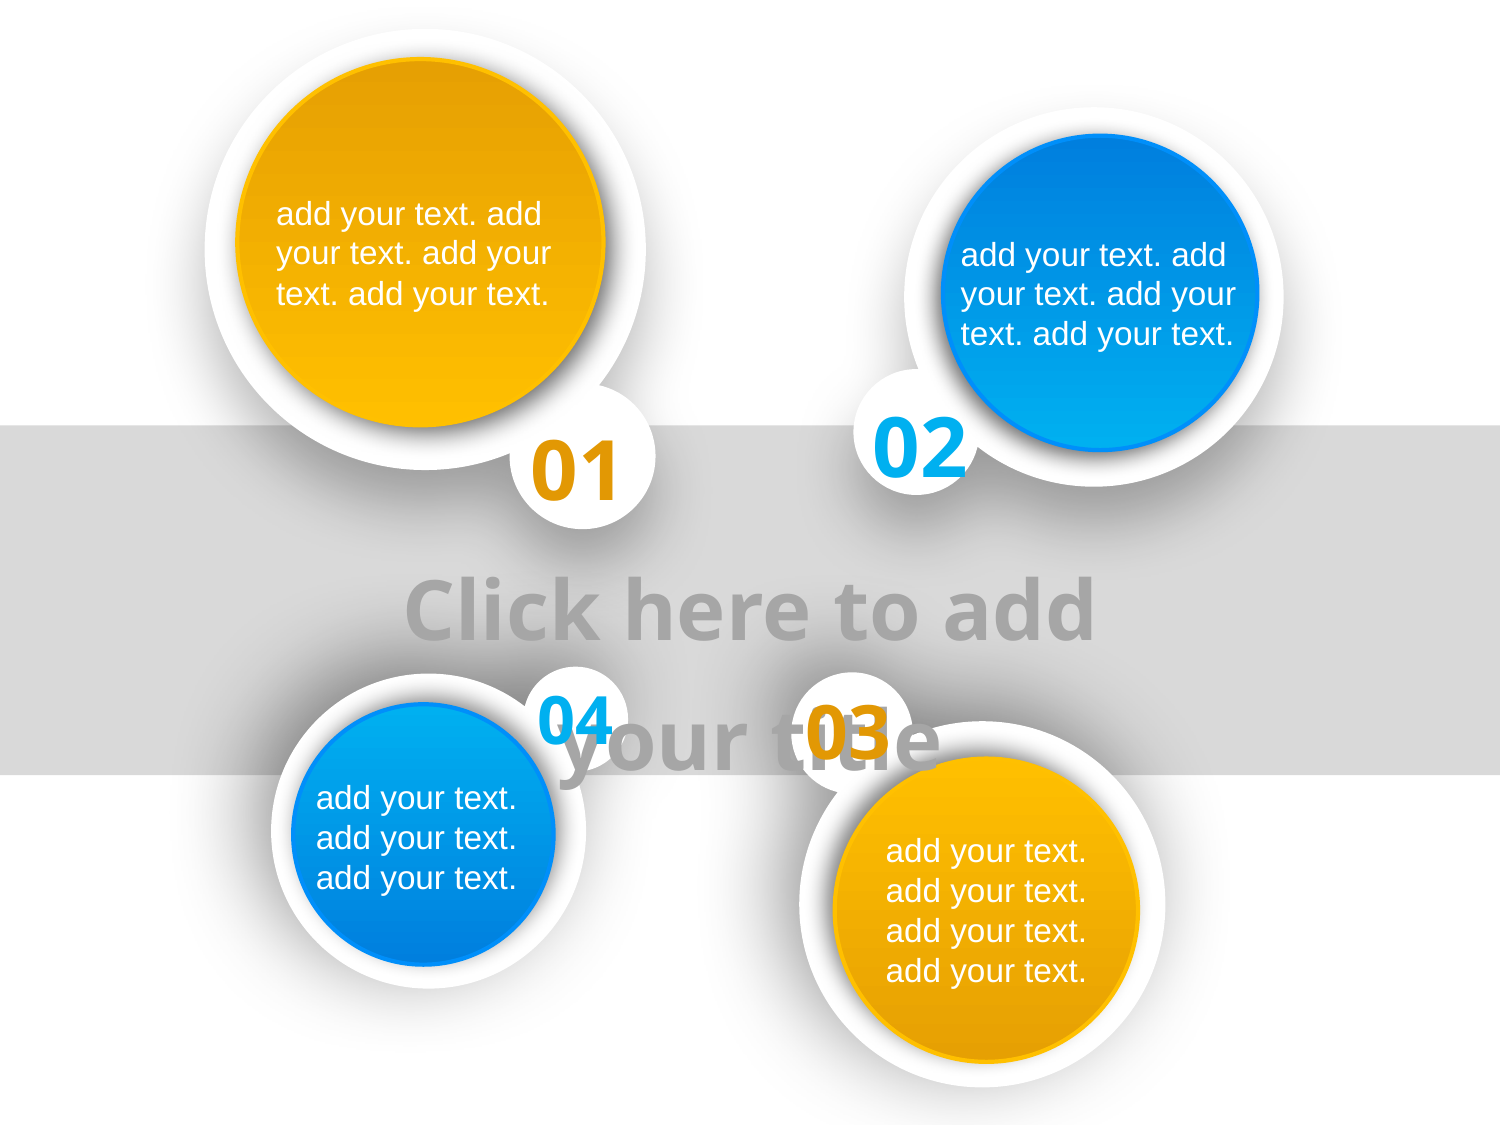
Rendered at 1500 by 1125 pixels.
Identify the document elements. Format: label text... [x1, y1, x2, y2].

text_box add your text. add your text. add your text. add your text. [945, 225, 1258, 400]
text_box [958, 135, 1242, 225]
text_box [801, 795, 1138, 1086]
text_box 02 [841, 357, 1000, 502]
text_box [1108, 795, 1164, 994]
text_box 01 [499, 379, 658, 525]
text_box [313, 904, 534, 965]
text_box 04 [496, 646, 655, 766]
text_box add your text. add your text. add your text. add your text. [261, 184, 573, 359]
text_box 03 [769, 650, 928, 782]
text_box [906, 109, 1282, 389]
text_box [1000, 400, 1251, 485]
text_box add your text. add your text. add your text. [301, 768, 554, 904]
text_box [273, 774, 584, 987]
text_box [834, 795, 1111, 1062]
text_box [0, 425, 324, 776]
text_box [1000, 400, 1216, 451]
text_box [1216, 425, 1500, 776]
text_box [293, 795, 301, 879]
text_box Click here to add your title [284, 519, 1218, 795]
text_box [237, 59, 604, 344]
text_box add your text. add your text. add your text. add your text. [870, 822, 1140, 997]
text_box [279, 359, 562, 426]
text_box [666, 425, 838, 519]
text_box [206, 30, 644, 468]
